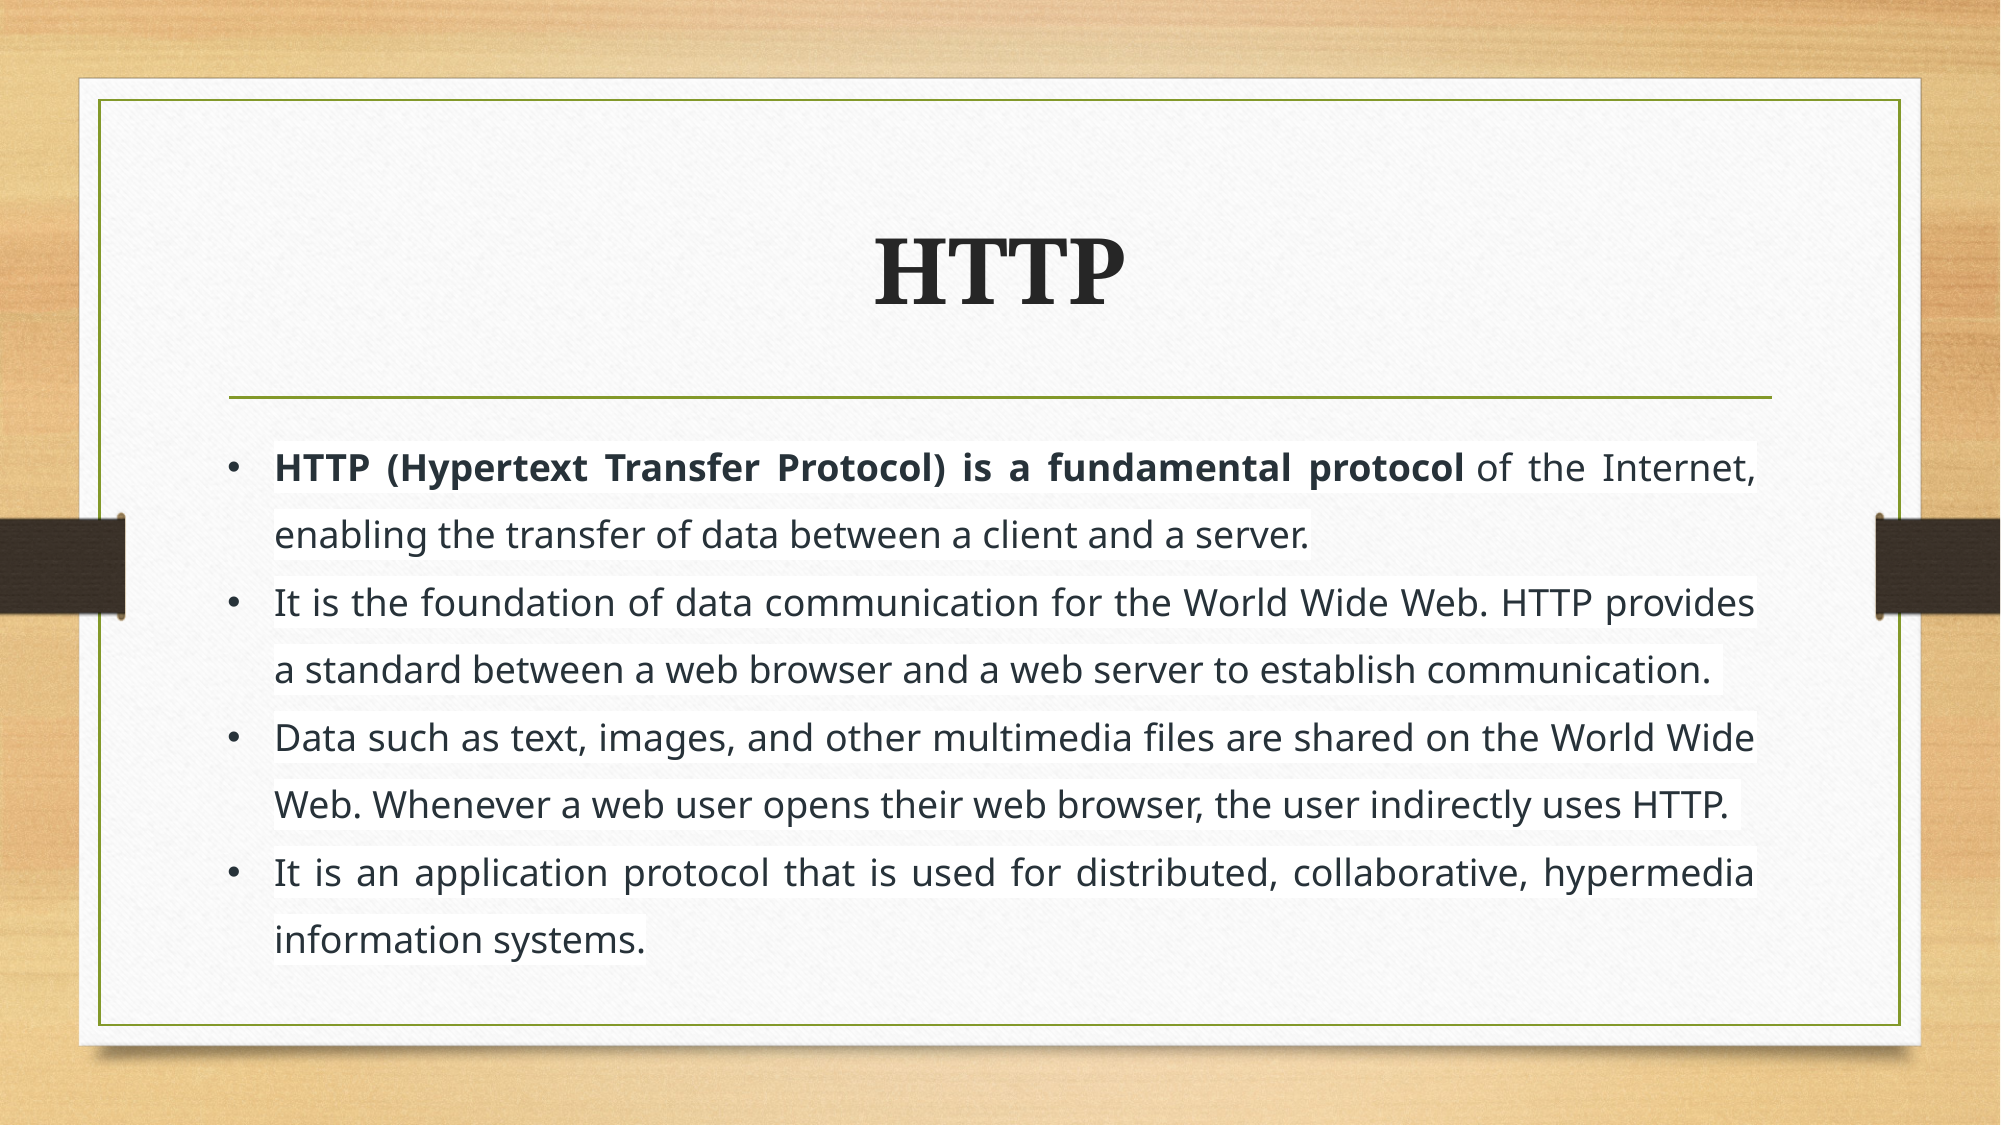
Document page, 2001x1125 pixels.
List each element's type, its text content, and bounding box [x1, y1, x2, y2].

text_box HTTP (Hypertext Transfer Protocol) is a fundamental protocol of the Internet, enabling the transfer of data between a client and a server. It is the foundation of data communication for the World Wide Web. HTTP provides a standard between a web browser and a web server to establish communication. Data such as text, images, and other multimedia files are shared on the World Wide Web. Whenever a web user opens their web browser, the user indirectly uses HTTP. It is an application protocol that is used for distributed, collaborative, hypermedia information systems. [212, 414, 1772, 969]
title HTTP [212, 161, 1788, 375]
picture [0, 0, 2001, 1125]
